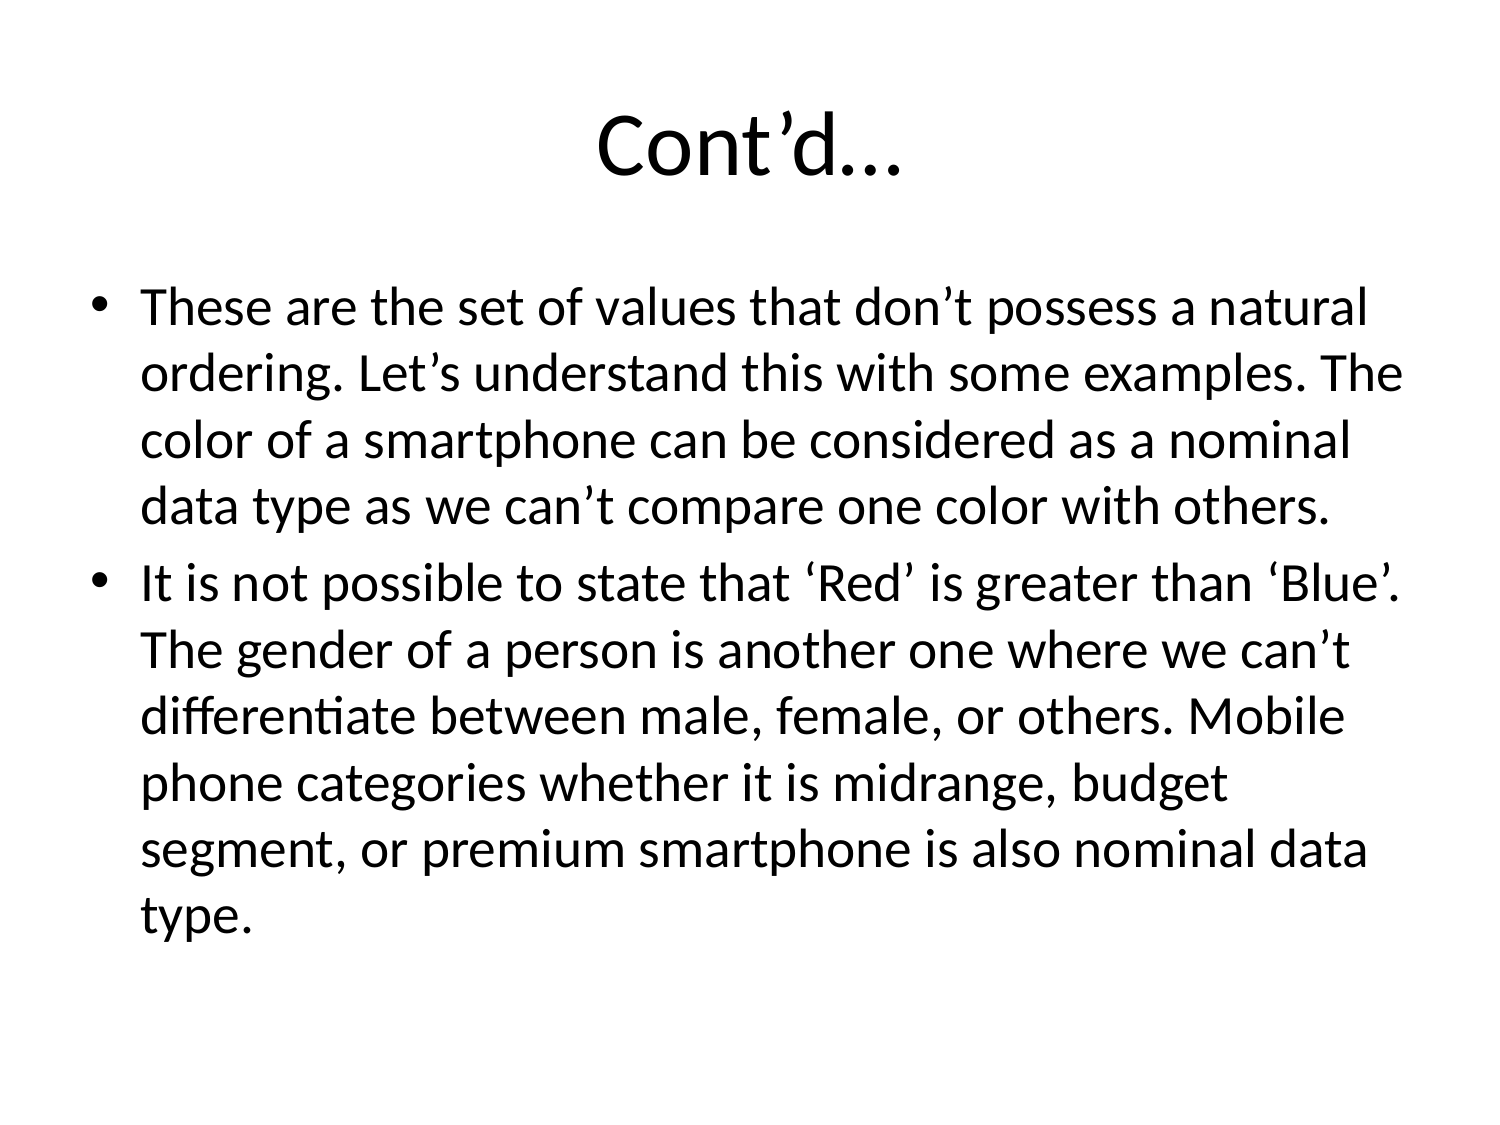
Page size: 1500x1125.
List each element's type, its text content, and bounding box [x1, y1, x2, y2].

title Cont’d… [75, 45, 1425, 233]
list These are the set of values that don’t possess a natural ordering. Let’s understand this with some examples. The color of a smartphone can be considered as a nominal data type as we can’t compare one color with others. It is not possible to state that ‘Red’ is greater than ‘Blue’. The gender of a person is another one where we can’t differentiate between male, female, or others. Mobile phone categories whether it is midrange, budget segment, or premium smartphone is also nominal data type. [75, 262, 1425, 1005]
